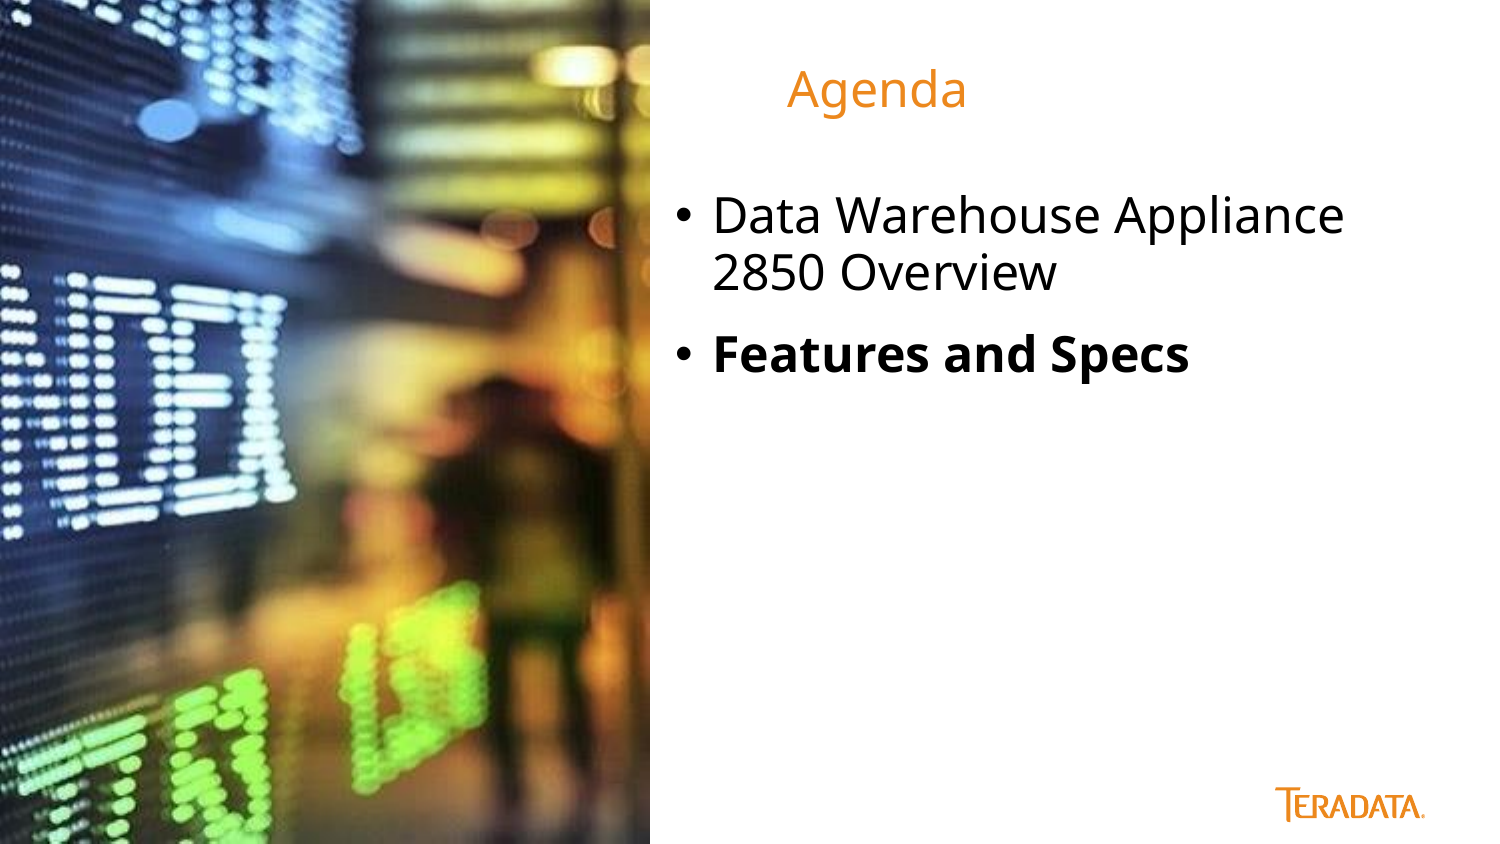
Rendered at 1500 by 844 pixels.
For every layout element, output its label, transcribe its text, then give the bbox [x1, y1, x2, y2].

list Data Warehouse Appliance 2850 Overview Features and Specs [675, 187, 1463, 779]
picture [0, 0, 651, 844]
title Agenda [787, 32, 1425, 119]
